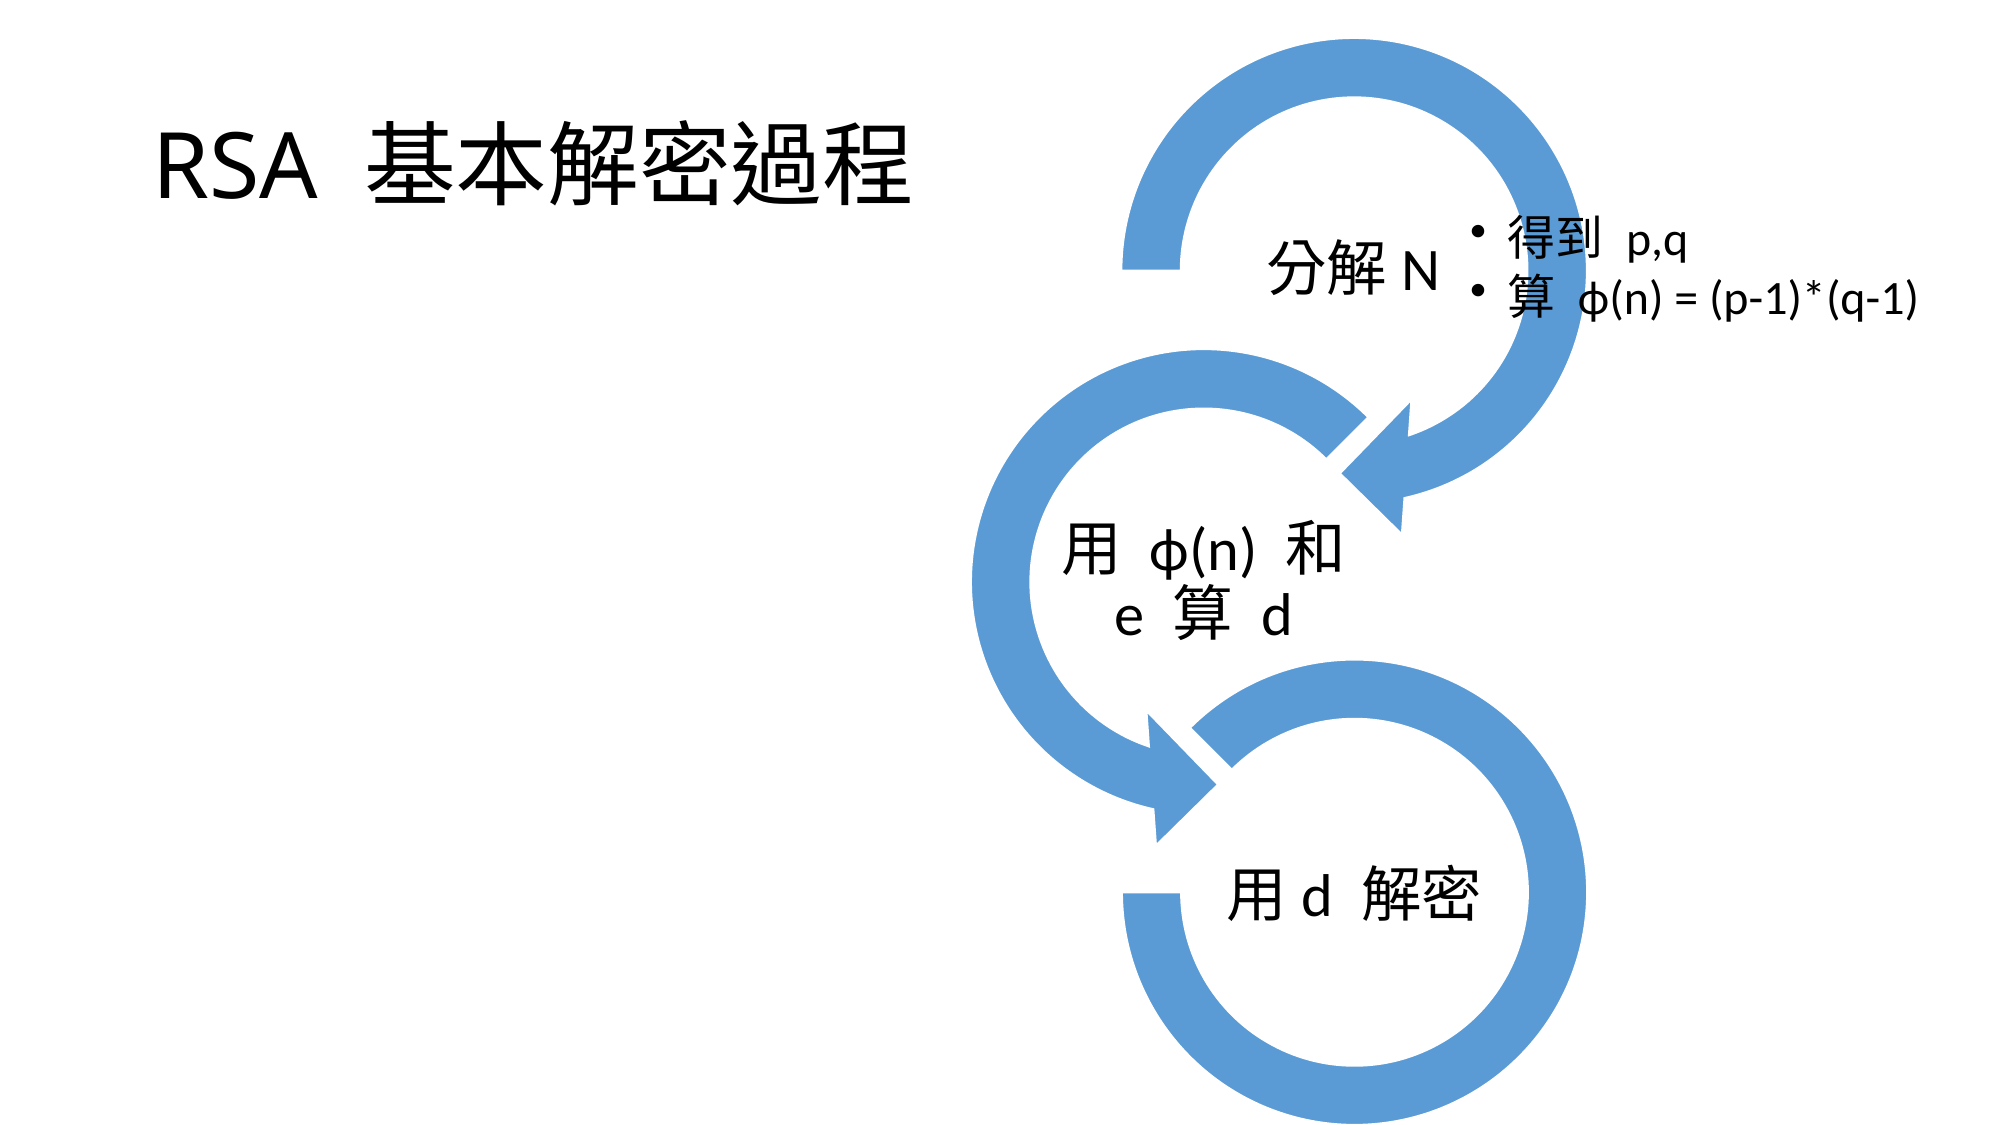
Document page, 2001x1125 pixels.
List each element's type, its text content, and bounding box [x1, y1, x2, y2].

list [657, 0, 2000, 1125]
title RSA 基本解密過程 [137, 59, 657, 278]
